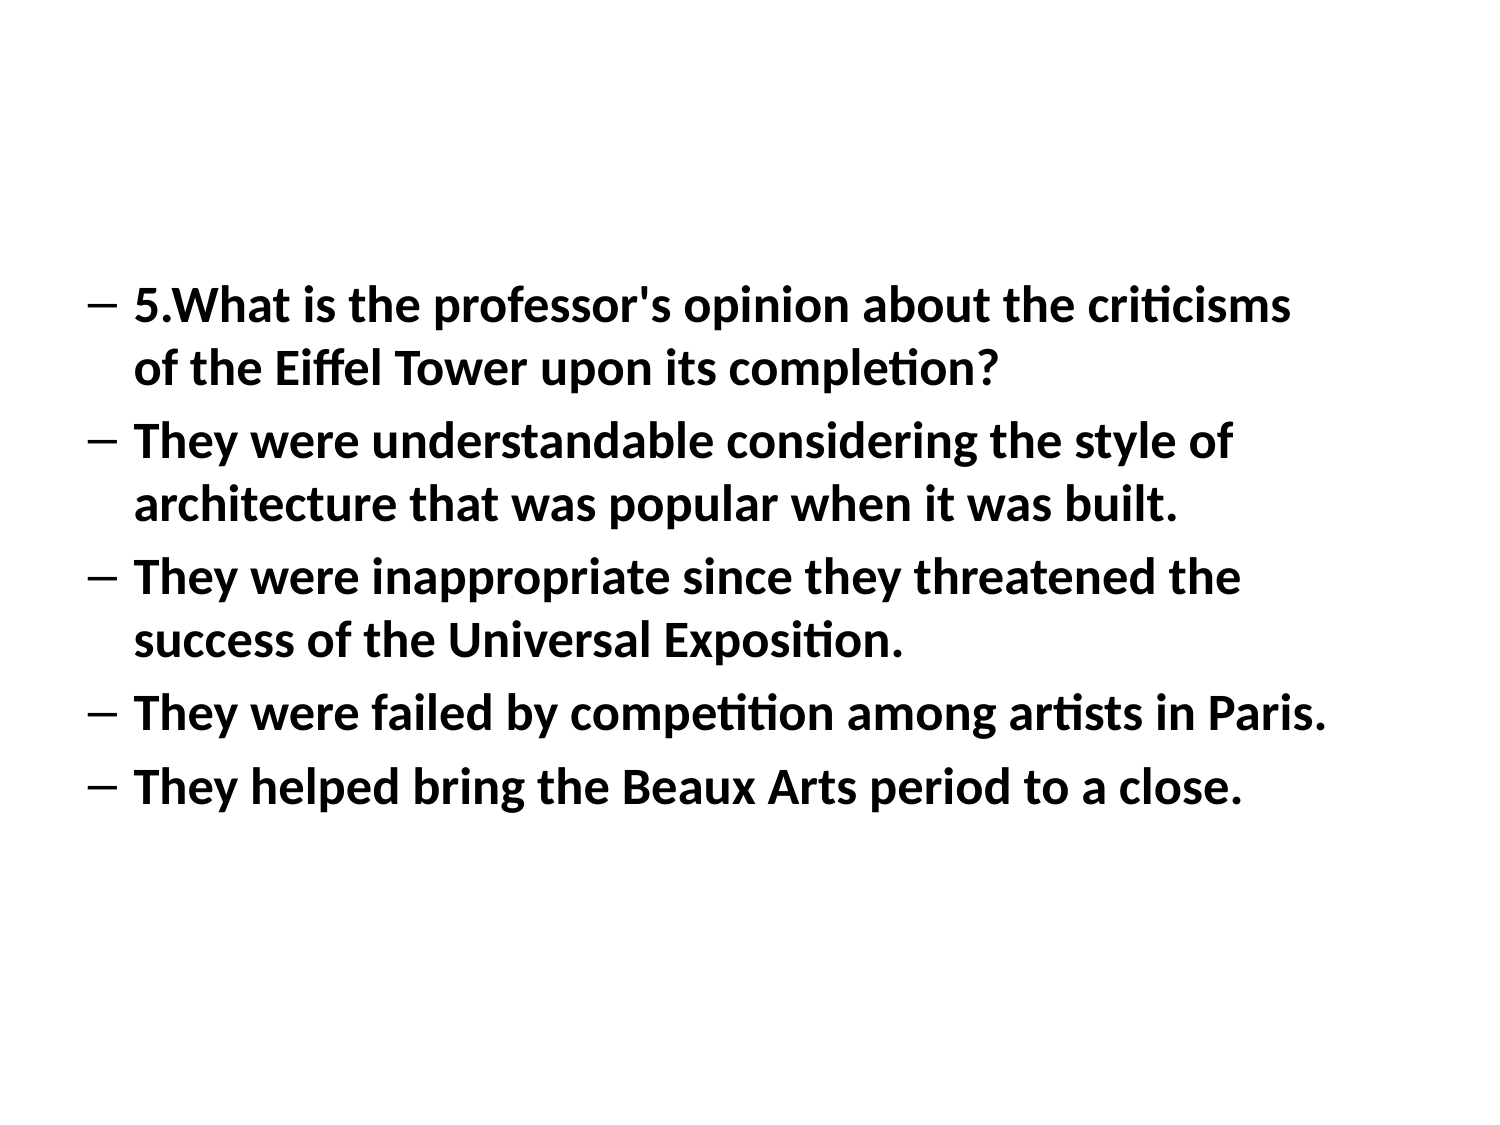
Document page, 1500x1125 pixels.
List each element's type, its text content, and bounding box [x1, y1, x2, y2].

list 5.What is the professor's opinion about the criticisms of the Eiffel Tower upon its completion? They were understandable considering the style of architecture that was popular when it was built. They were inappropriate since they threatened the success of the Universal Exposition. They were failed by competition among artists in Paris. They helped bring the Beaux Arts period to a close. [0, 262, 1350, 1005]
